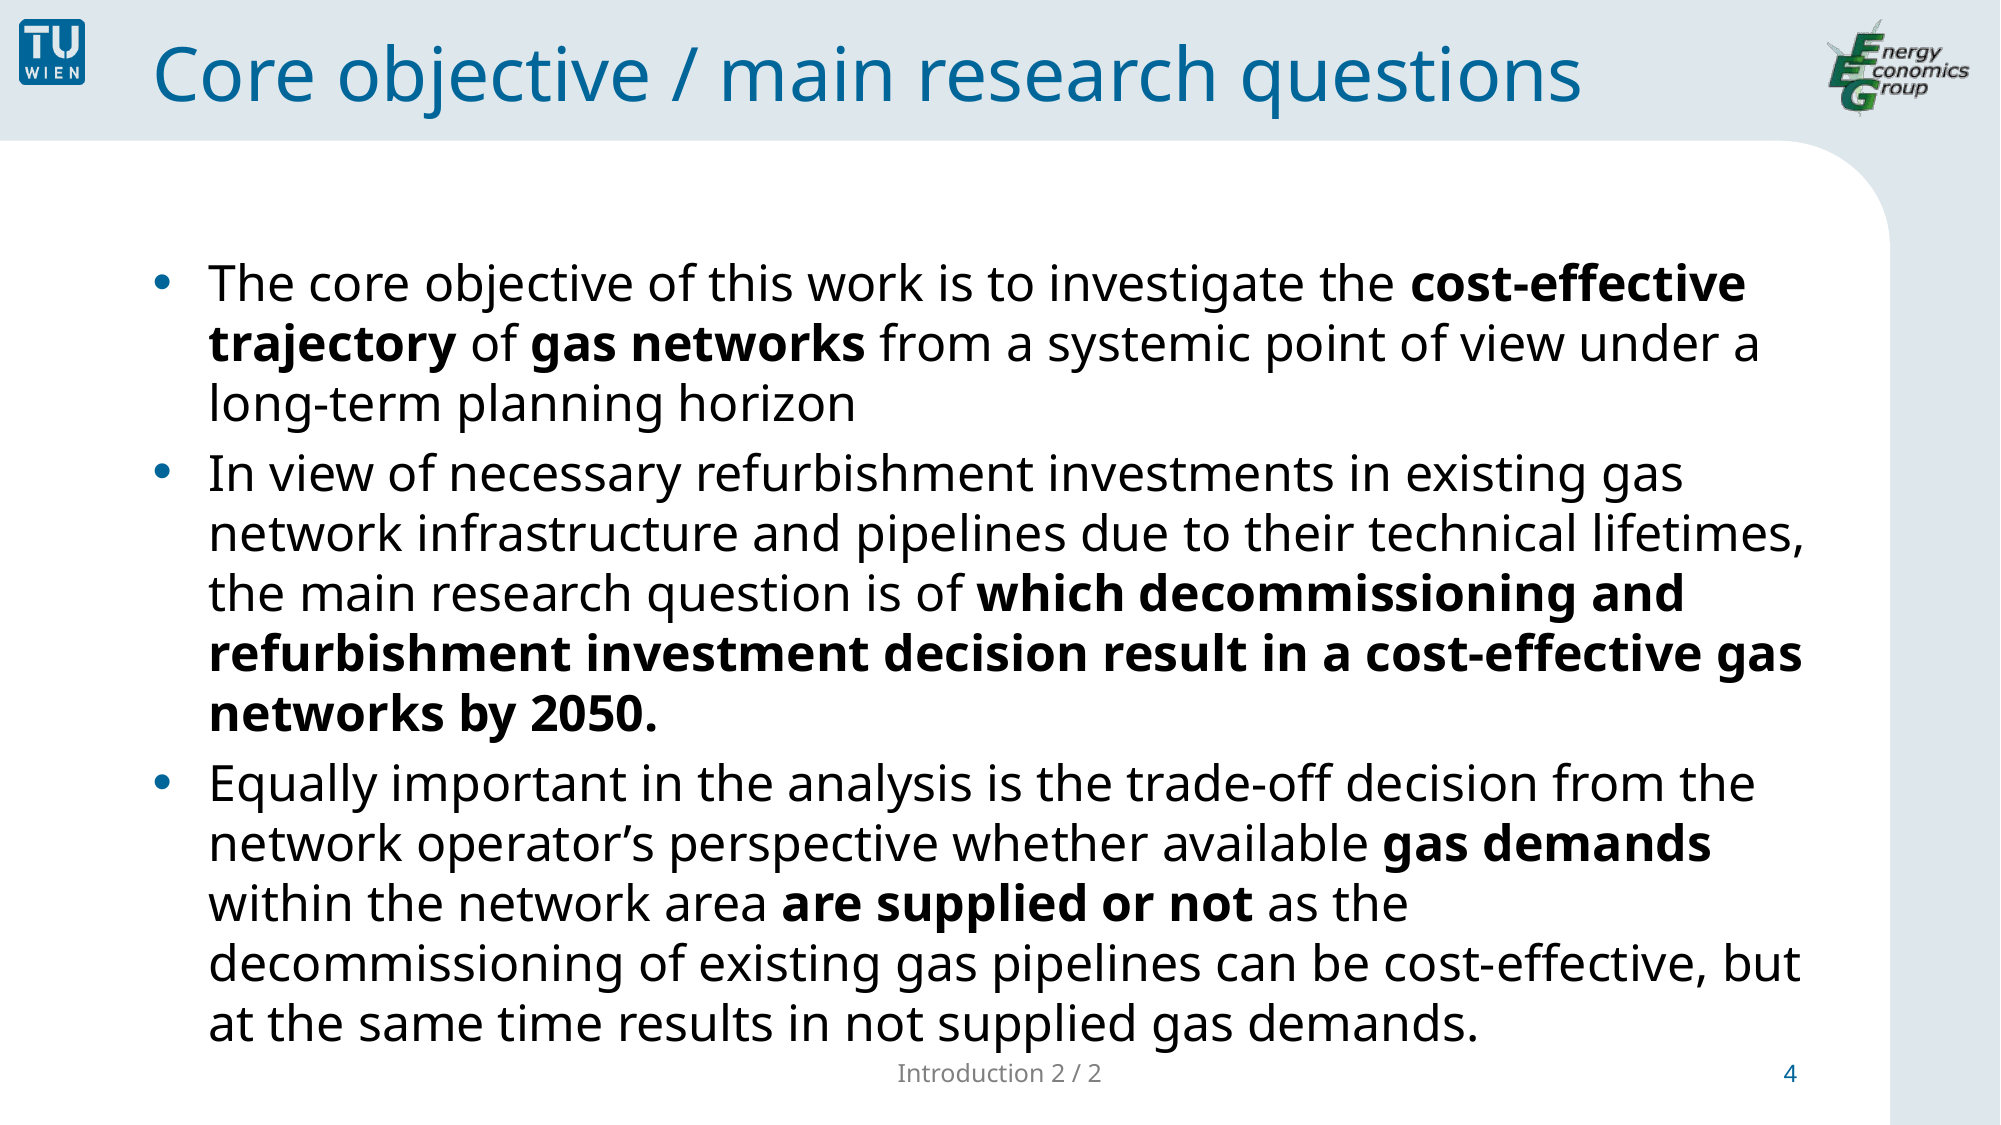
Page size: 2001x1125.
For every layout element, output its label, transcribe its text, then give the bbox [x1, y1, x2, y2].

list The core objective of this work is to investigate the cost-effective trajectory of gas networks from a systemic point of view under a long-term planning horizon In view of necessary refurbishment investments in existing gas network infrastructure and pipelines due to their technical lifetimes, the main research question is of which decommissioning and refurbishment investment decision result in a cost-effective gas networks by 2050. Equally important in the analysis is the trade-off decision from the network operator’s perspective whether available gas demands within the network area are supplied or not as the decommissioning of existing gas pipelines can be cost-effective, but at the same time results in not supplied gas demands. [137, 243, 1827, 1012]
picture [53, 26, 64, 58]
title Core objective / main research questions [137, 19, 1813, 126]
picture [34, 35, 40, 58]
picture [26, 67, 30, 78]
picture [67, 26, 78, 58]
slide_number 4 [1433, 1042, 1813, 1103]
picture [74, 67, 78, 78]
picture [25, 26, 48, 32]
picture [56, 67, 62, 78]
footer Introduction 2 / 2 [683, 1042, 1317, 1103]
picture [31, 69, 37, 78]
picture [1813, 19, 1970, 117]
